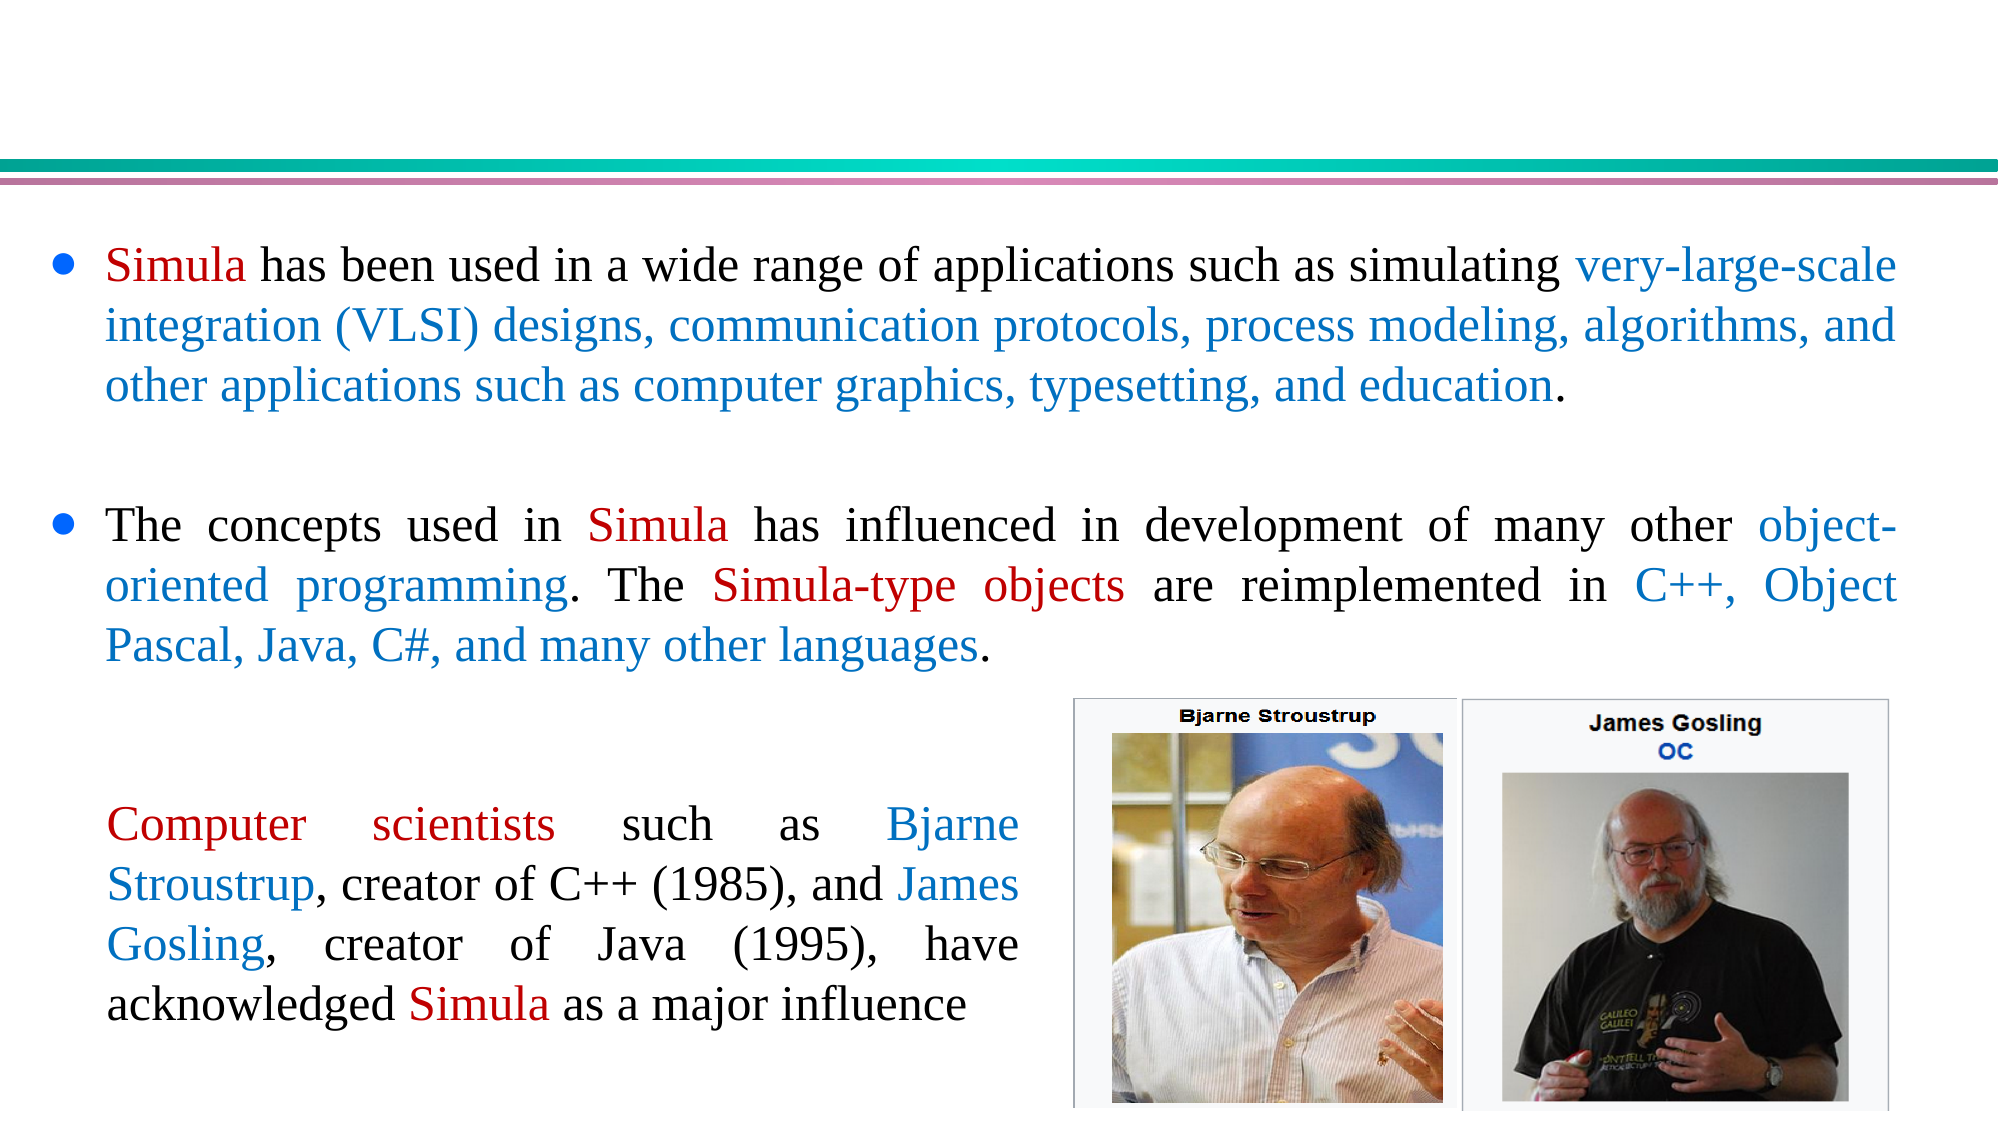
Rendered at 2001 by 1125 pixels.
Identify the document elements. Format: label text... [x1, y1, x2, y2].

list Simula has been used in a wide range of applications such as simulating very-large-scale integration (VLSI) designs, communication protocols, process modeling, algorithms, and other applications such as computer graphics, typesetting, and education. The concepts used in Simula has influenced in development of many other object-oriented programming. The Simula-type objects are reimplemented in C++, Object Pascal, Java, C#, and many other languages. [33, 223, 1913, 653]
picture [1069, 692, 1898, 1112]
text_box Computer scientists such as Bjarne Stroustrup, creator of C++ (1985), and James Gosling, creator of Java (1995), have acknowledged Simula as a major influence [91, 782, 1035, 1038]
